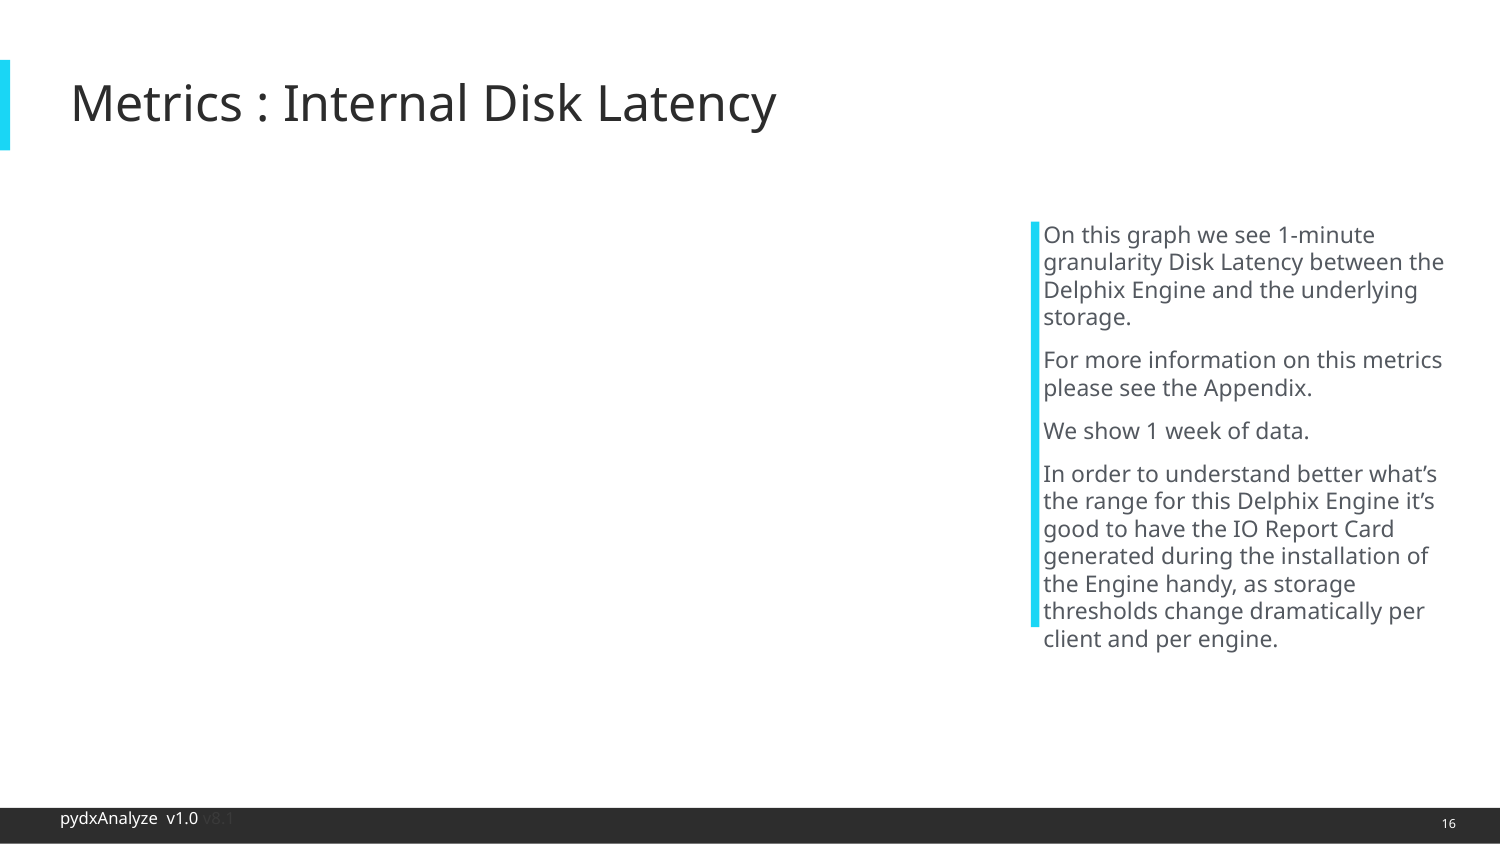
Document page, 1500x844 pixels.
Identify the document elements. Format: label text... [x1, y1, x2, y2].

text_box [1030, 221, 1040, 628]
list On this graph we see 1-minute granularity Disk Latency between the Delphix Engine and the underlying storage. For more information on this metrics please see the Appendix. We show 1 week of data. In order to understand better what’s the range for this Delphix Engine it’s good to have the IO Report Card generated during the installation of the Engine handy, as storage thresholds change dramatically per client and per engine. [1032, 214, 1468, 635]
title Metrics : Internal Disk Latency [59, 72, 1439, 139]
slide_number 16 [1425, 812, 1468, 839]
